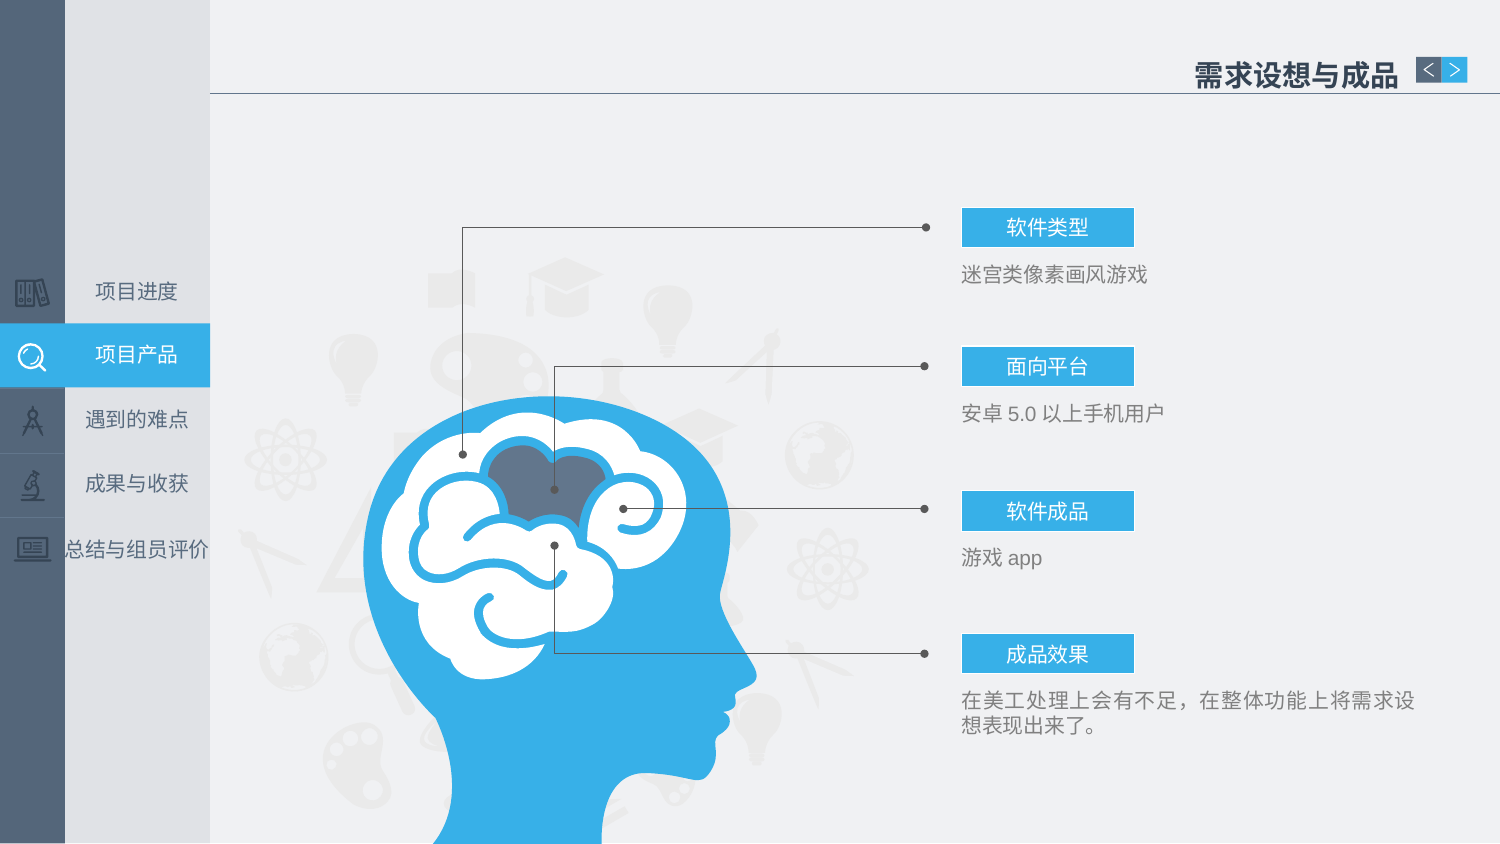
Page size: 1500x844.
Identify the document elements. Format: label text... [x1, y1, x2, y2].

text_box [874, 504, 929, 514]
text_box 软件成品 [959, 489, 1136, 533]
text_box 遇到的难点 [70, 399, 204, 439]
text_box [17, 343, 47, 372]
text_box [15, 278, 50, 308]
text_box 总结与组员评价 [49, 529, 225, 569]
text_box [20, 470, 46, 502]
text_box [874, 638, 929, 658]
text_box [0, 321, 212, 390]
text_box 成果与收获 [70, 463, 204, 503]
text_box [1441, 56, 1468, 83]
text_box 在美工处理上会有不足，在整体功能上将需求设想表现出来了。 [961, 687, 1416, 738]
text_box 安卓5.0以上手机用户 [961, 400, 1416, 426]
text_box 成品效果 [959, 631, 1136, 676]
text_box 面向平台 [959, 344, 1136, 388]
text_box [13, 536, 49, 562]
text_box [237, 257, 869, 844]
text_box [874, 362, 929, 384]
text_box [22, 405, 44, 437]
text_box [338, 369, 763, 844]
text_box 需求设想与成品 [962, 40, 1400, 93]
text_box 项目进度 [80, 271, 194, 311]
text_box 软件类型 [959, 205, 1136, 250]
text_box 迷宫类像素画风游戏 [961, 261, 1416, 287]
text_box 项目产品 [80, 334, 194, 374]
text_box 游戏app [961, 544, 1416, 570]
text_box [1415, 56, 1440, 83]
text_box [462, 223, 931, 256]
